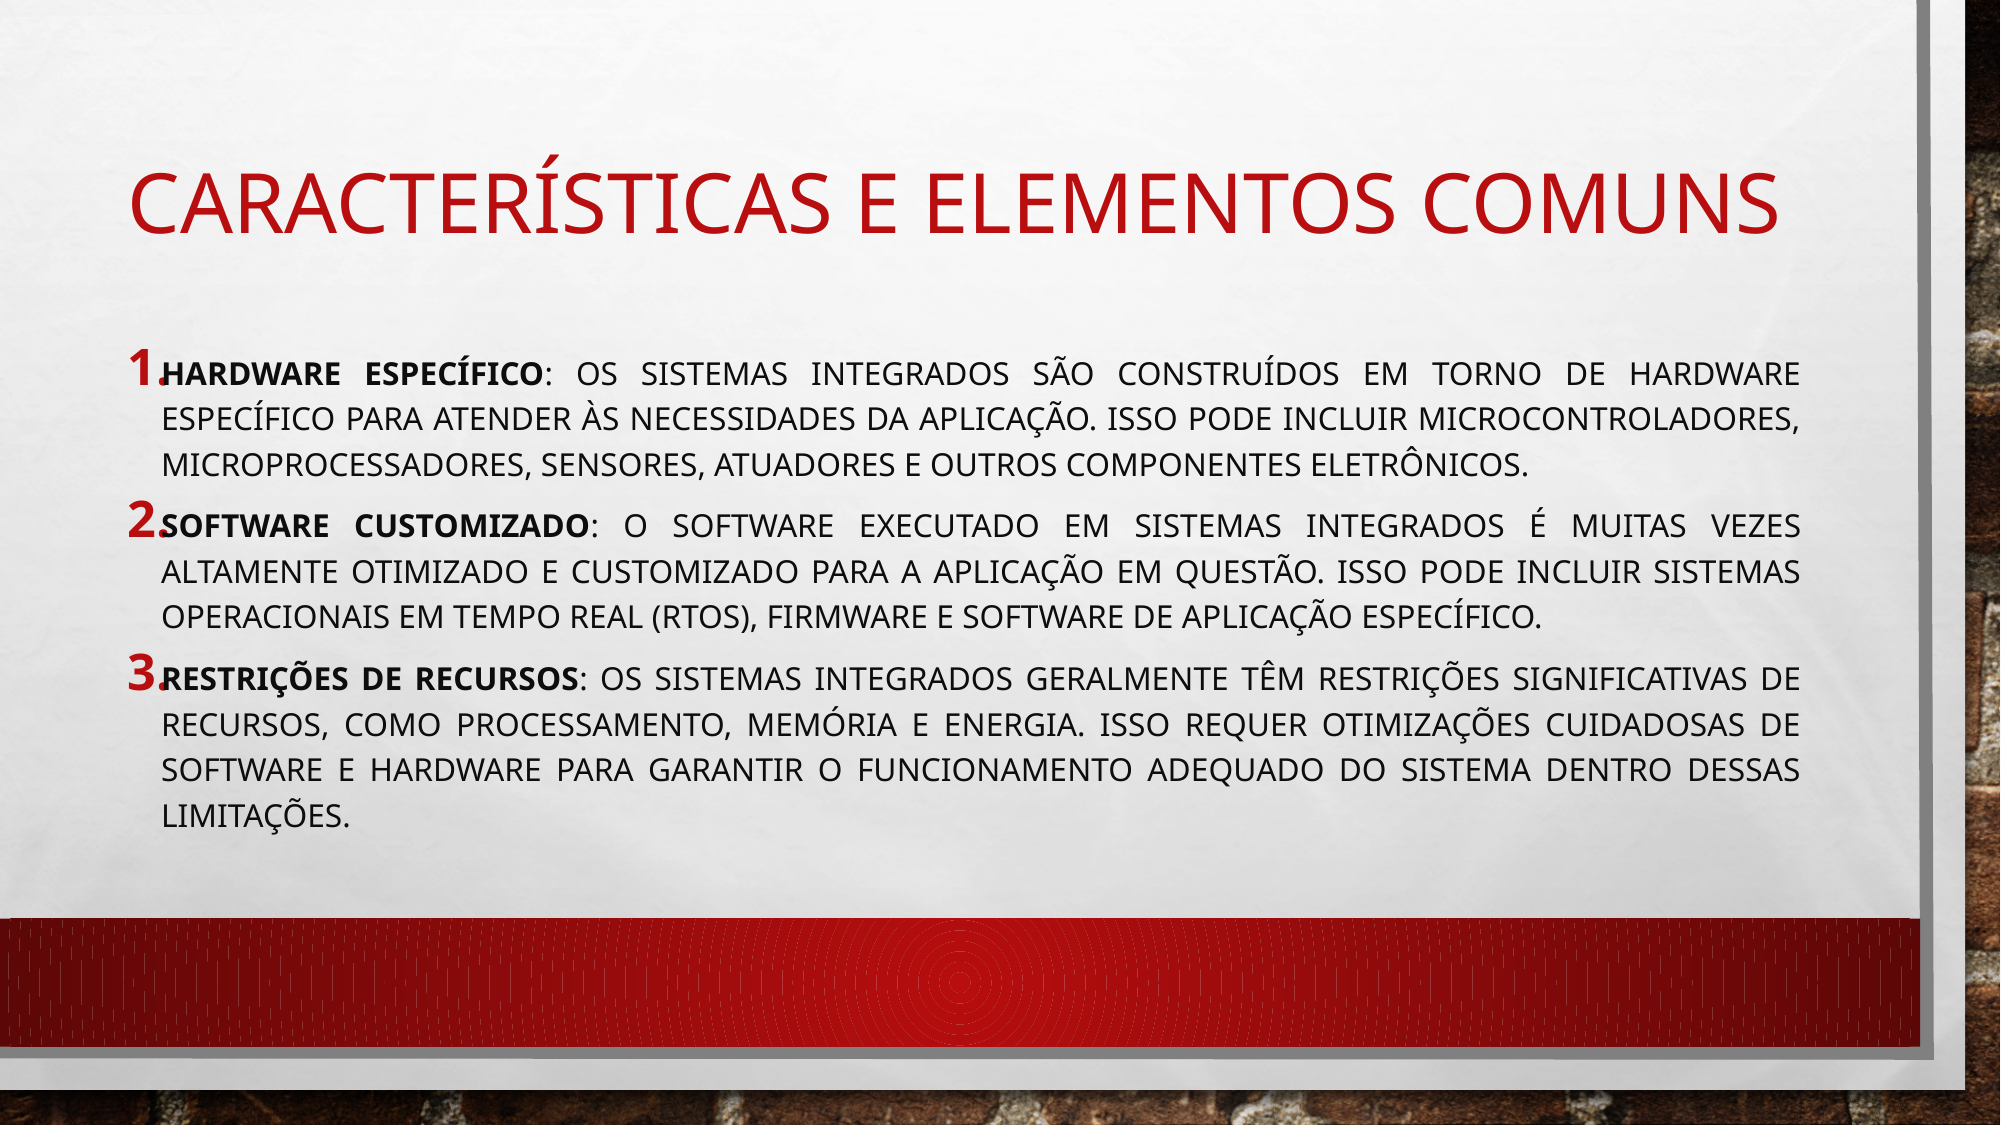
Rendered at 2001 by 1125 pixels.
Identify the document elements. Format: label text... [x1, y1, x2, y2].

picture [0, 0, 2000, 1125]
title Características e elementos comuns [112, 112, 1818, 302]
list Hardware Específico: Os sistemas integrados são construídos em torno de hardware específico para atender às necessidades da aplicação. Isso pode incluir microcontroladores, microprocessadores, sensores, atuadores e outros componentes eletrônicos. Software Customizado: O software executado em sistemas integrados é muitas vezes altamente otimizado e customizado para a aplicação em questão. Isso pode incluir sistemas operacionais em tempo real (RTOS), firmware e software de aplicação específico. Restrições de Recursos: Os sistemas integrados geralmente têm restrições significativas de recursos, como processamento, memória e energia. Isso requer otimizações cuidadosas de software e hardware para garantir o funcionamento adequado do sistema dentro dessas limitações. [112, 338, 1818, 882]
